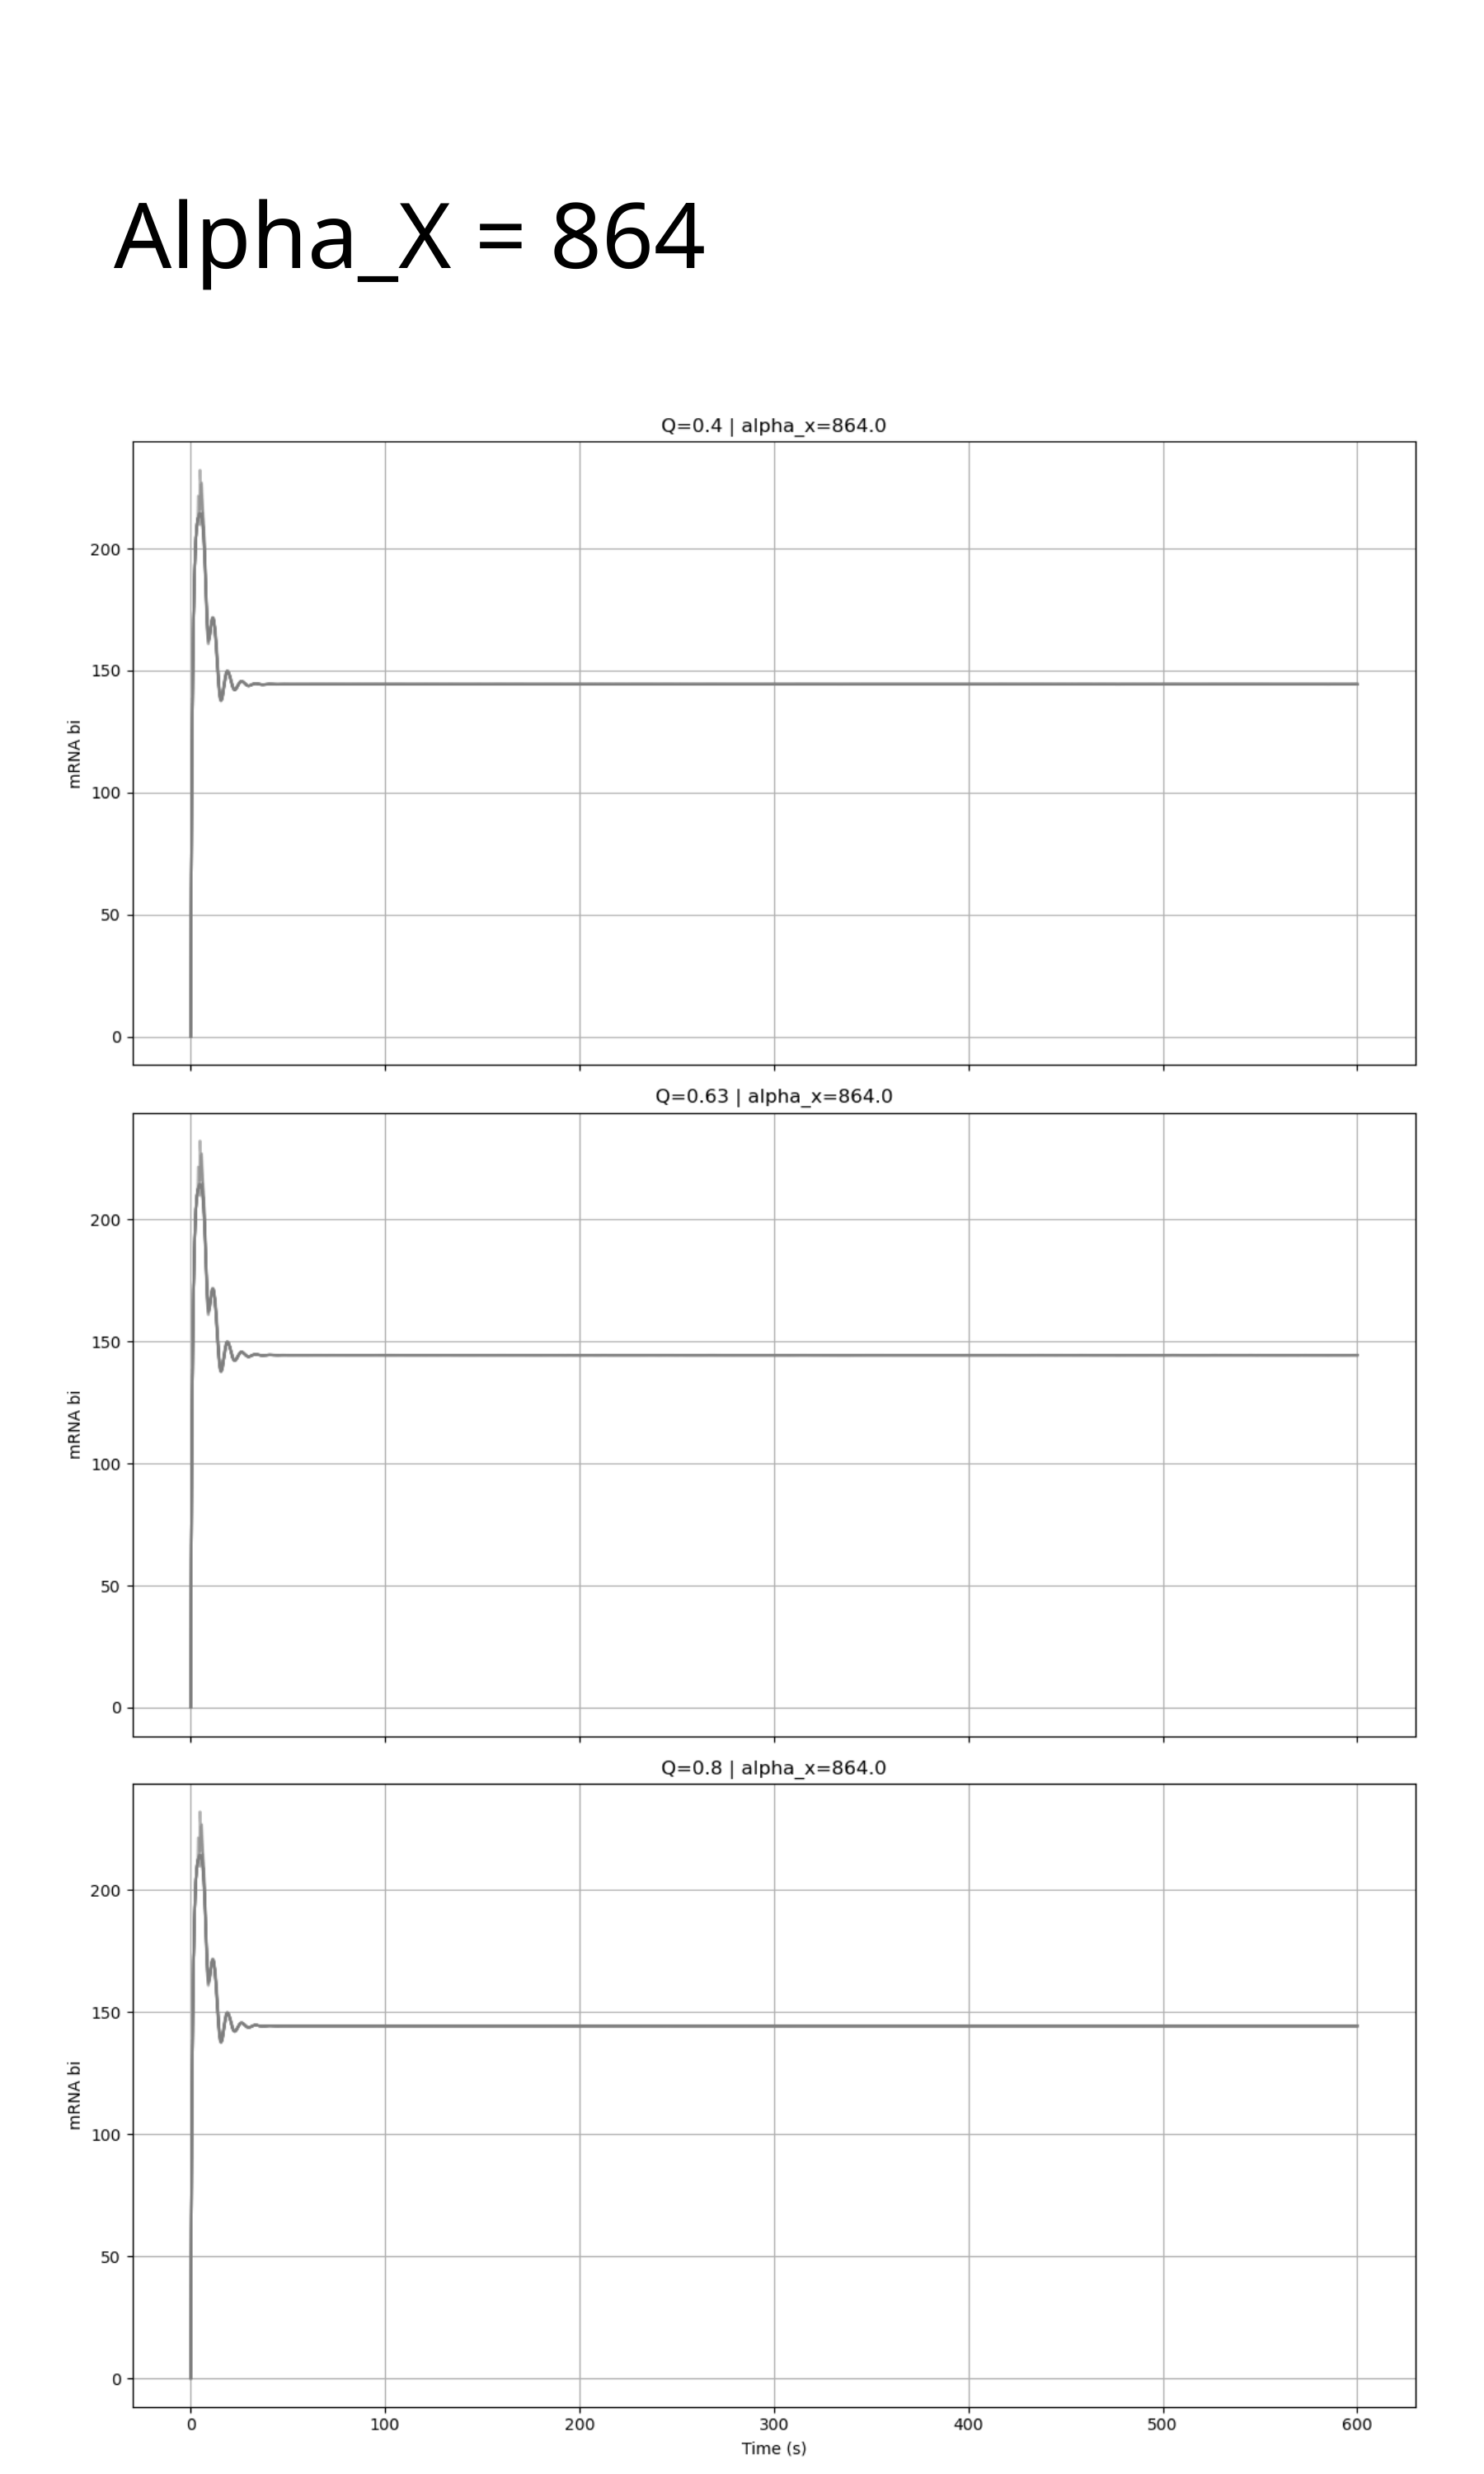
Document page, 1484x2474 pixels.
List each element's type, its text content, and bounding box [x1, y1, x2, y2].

title Alpha_X = 864 [101, 0, 1383, 400]
picture [50, 400, 1434, 2474]
